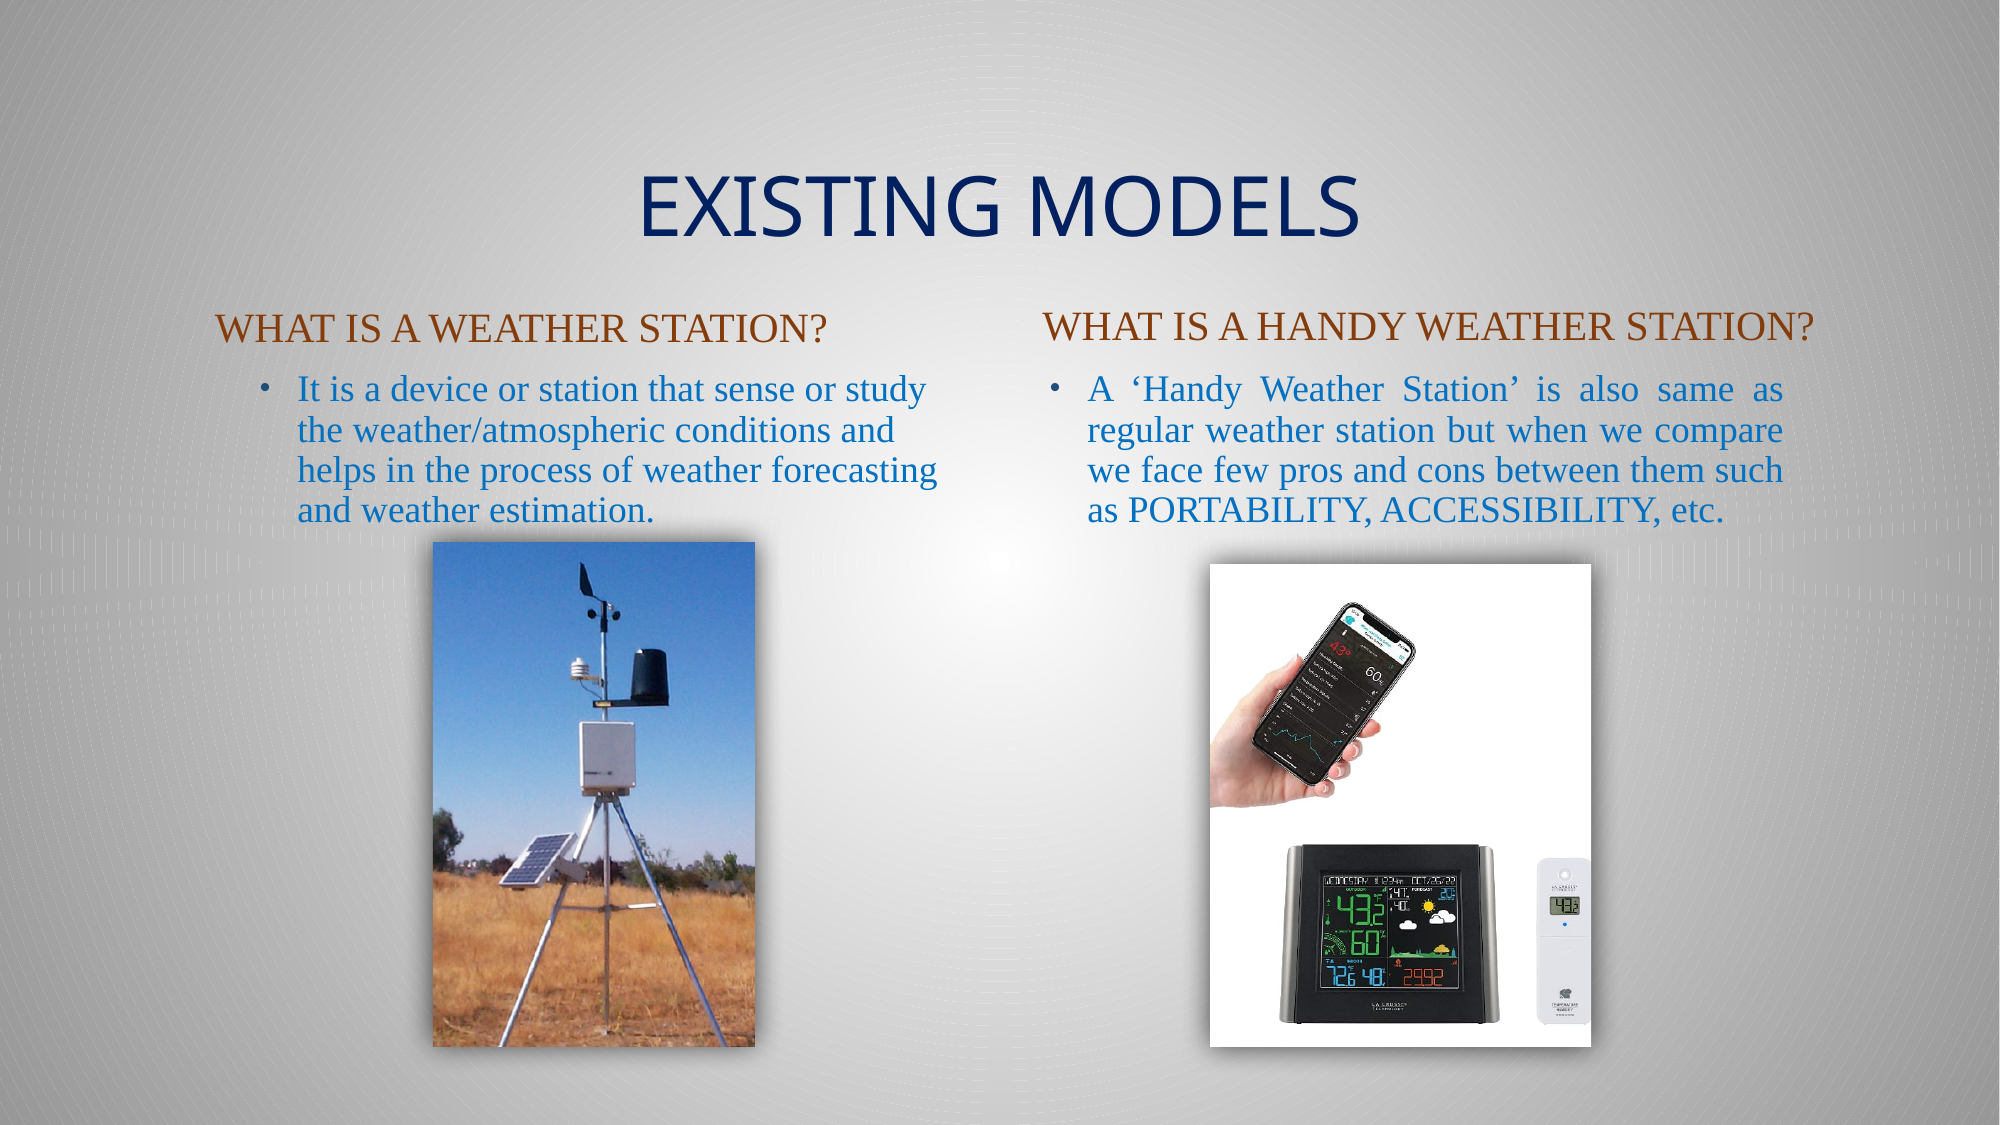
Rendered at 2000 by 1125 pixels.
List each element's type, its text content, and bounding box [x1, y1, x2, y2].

picture [1204, 564, 1592, 1047]
list A ‘Handy Weather Station’ is also same as regular weather station but when we compare we face few pros and cons between them such as PORTABILITY, ACCESSIBILITY, etc. [1027, 361, 1800, 1013]
picture [432, 542, 756, 1047]
list It is a device or station that sense or study the weather/atmospheric conditions and helps in the process of weather forecasting and weather estimation. [199, 361, 973, 1013]
title EXIsTING MODELS [199, 45, 1800, 263]
list WHAT IS A HANDY WEATHER STATION? [1027, 299, 1851, 409]
list WHAT IS A WEATHER STATION? [199, 287, 973, 361]
